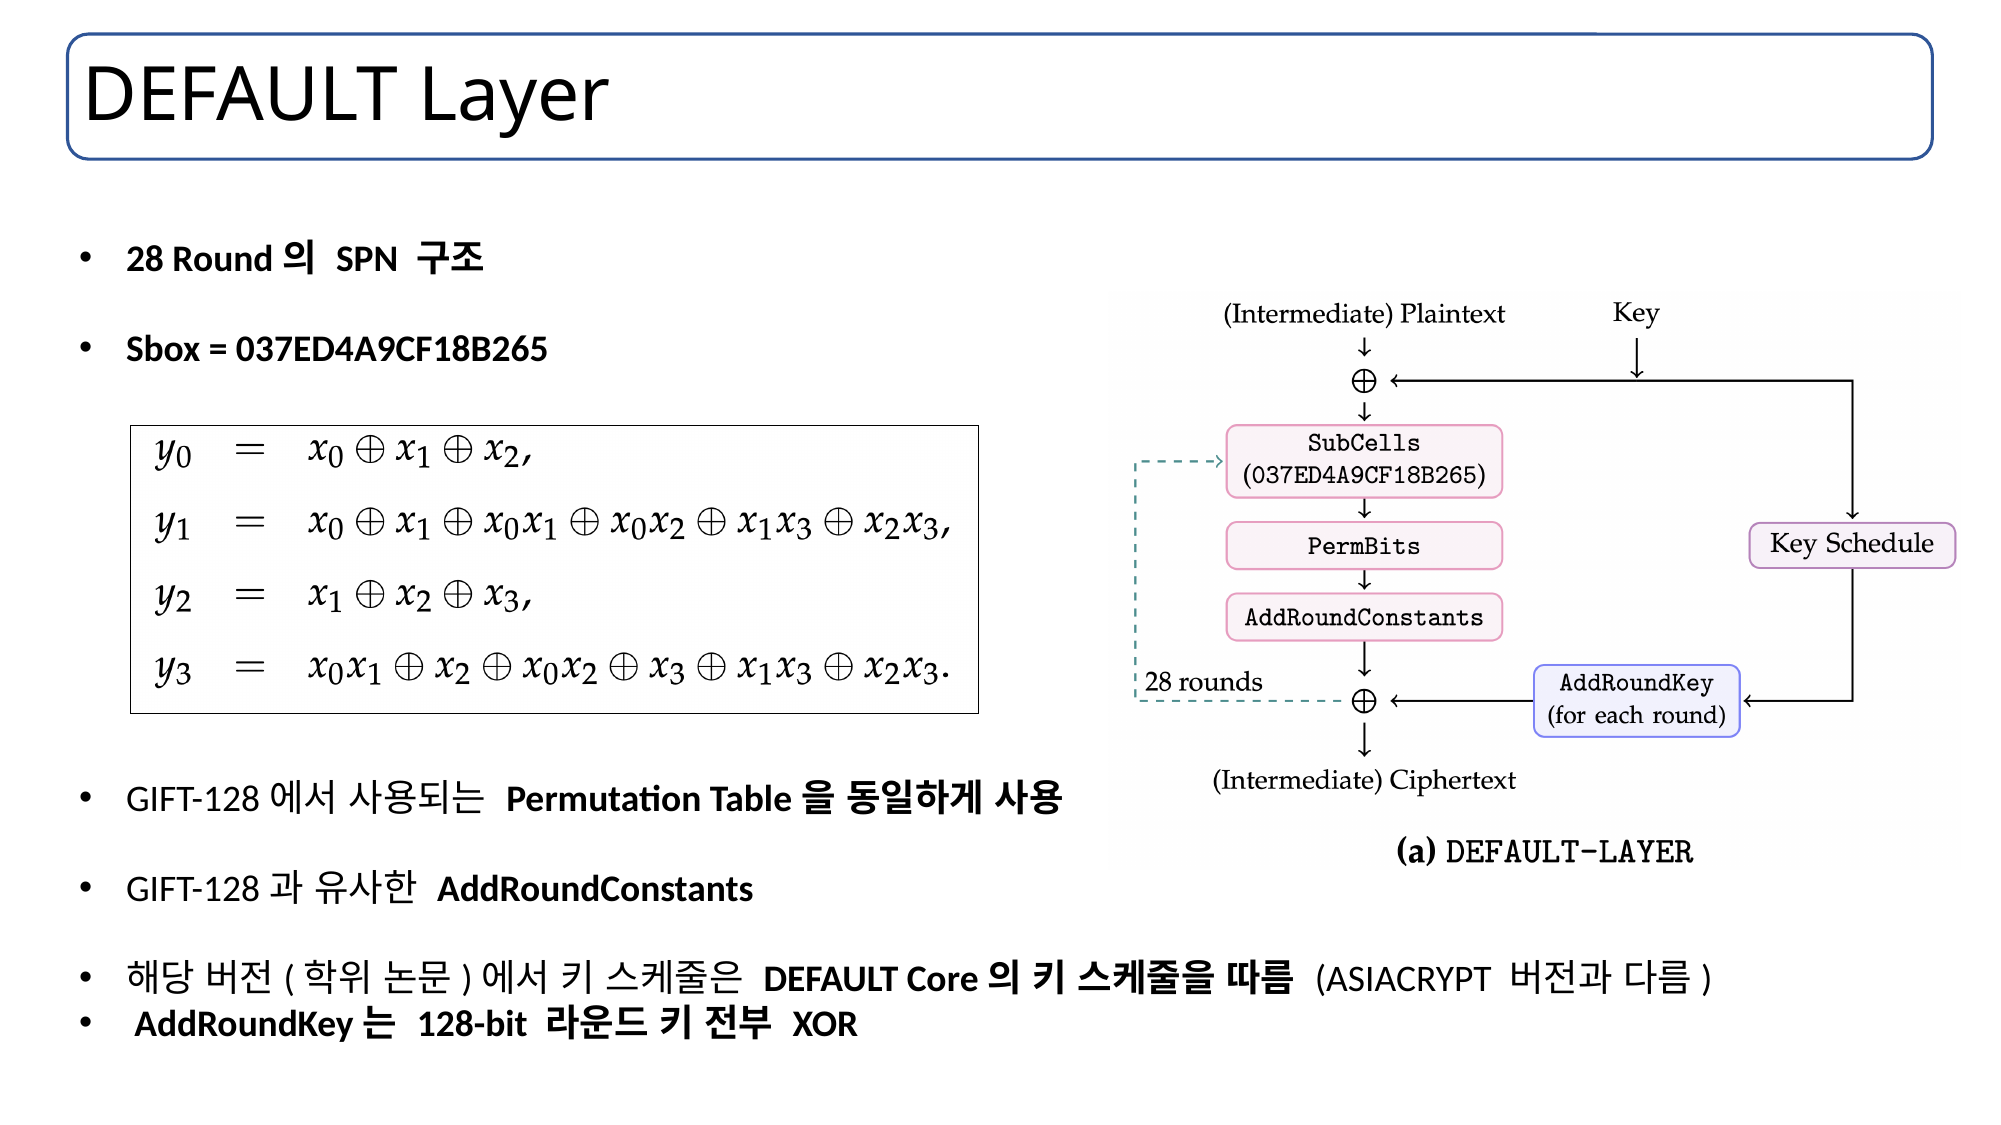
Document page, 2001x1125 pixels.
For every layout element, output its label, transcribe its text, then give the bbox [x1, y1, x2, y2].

picture [130, 425, 979, 714]
text_box 28 Round의 SPN 구조 Sbox = 037ED4A9CF18B265 GIFT-128에서 사용되는 Permutation Table을 동일하게 사용 GIFT-128과 유사한 AddRoundConstants 해당 버전(학위 논문)에서 키 스케줄은 DEFAULT Core의 키 스케줄을 따름 (ASIACRYPT 버전과 다름) AddRoundKey는 128-bit 라운드 키 전부 XOR [64, 226, 1728, 1052]
picture [1107, 291, 1961, 870]
title DEFAULT Layer [67, 34, 1933, 160]
